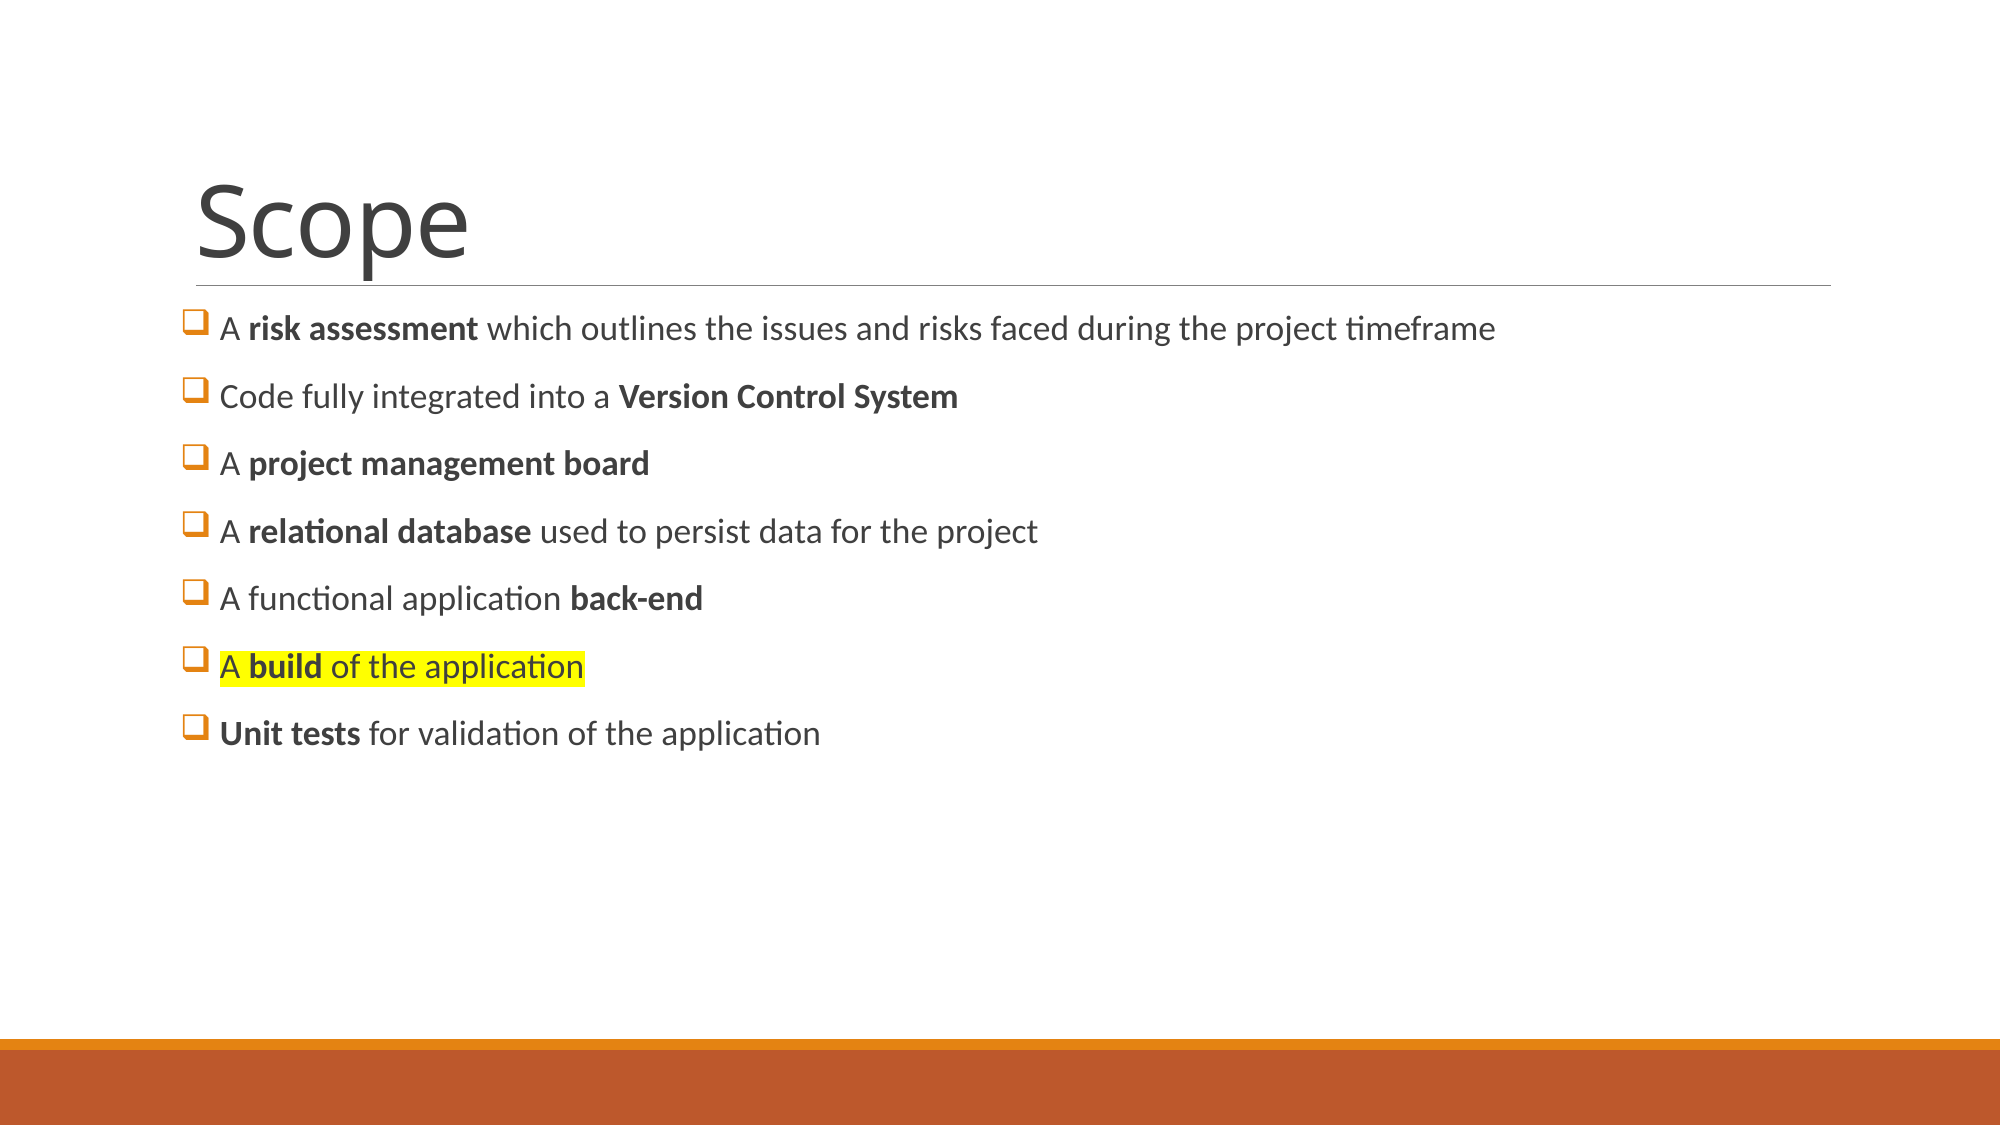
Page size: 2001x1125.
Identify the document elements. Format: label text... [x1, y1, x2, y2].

title Scope [180, 47, 1830, 285]
list A risk assessment which outlines the issues and risks faced during the project timeframe Code fully integrated into a Version Control System A project management board A relational database used to persist data for the project A functional application back-end A build of the application Unit tests for validation of the application [180, 302, 1830, 963]
